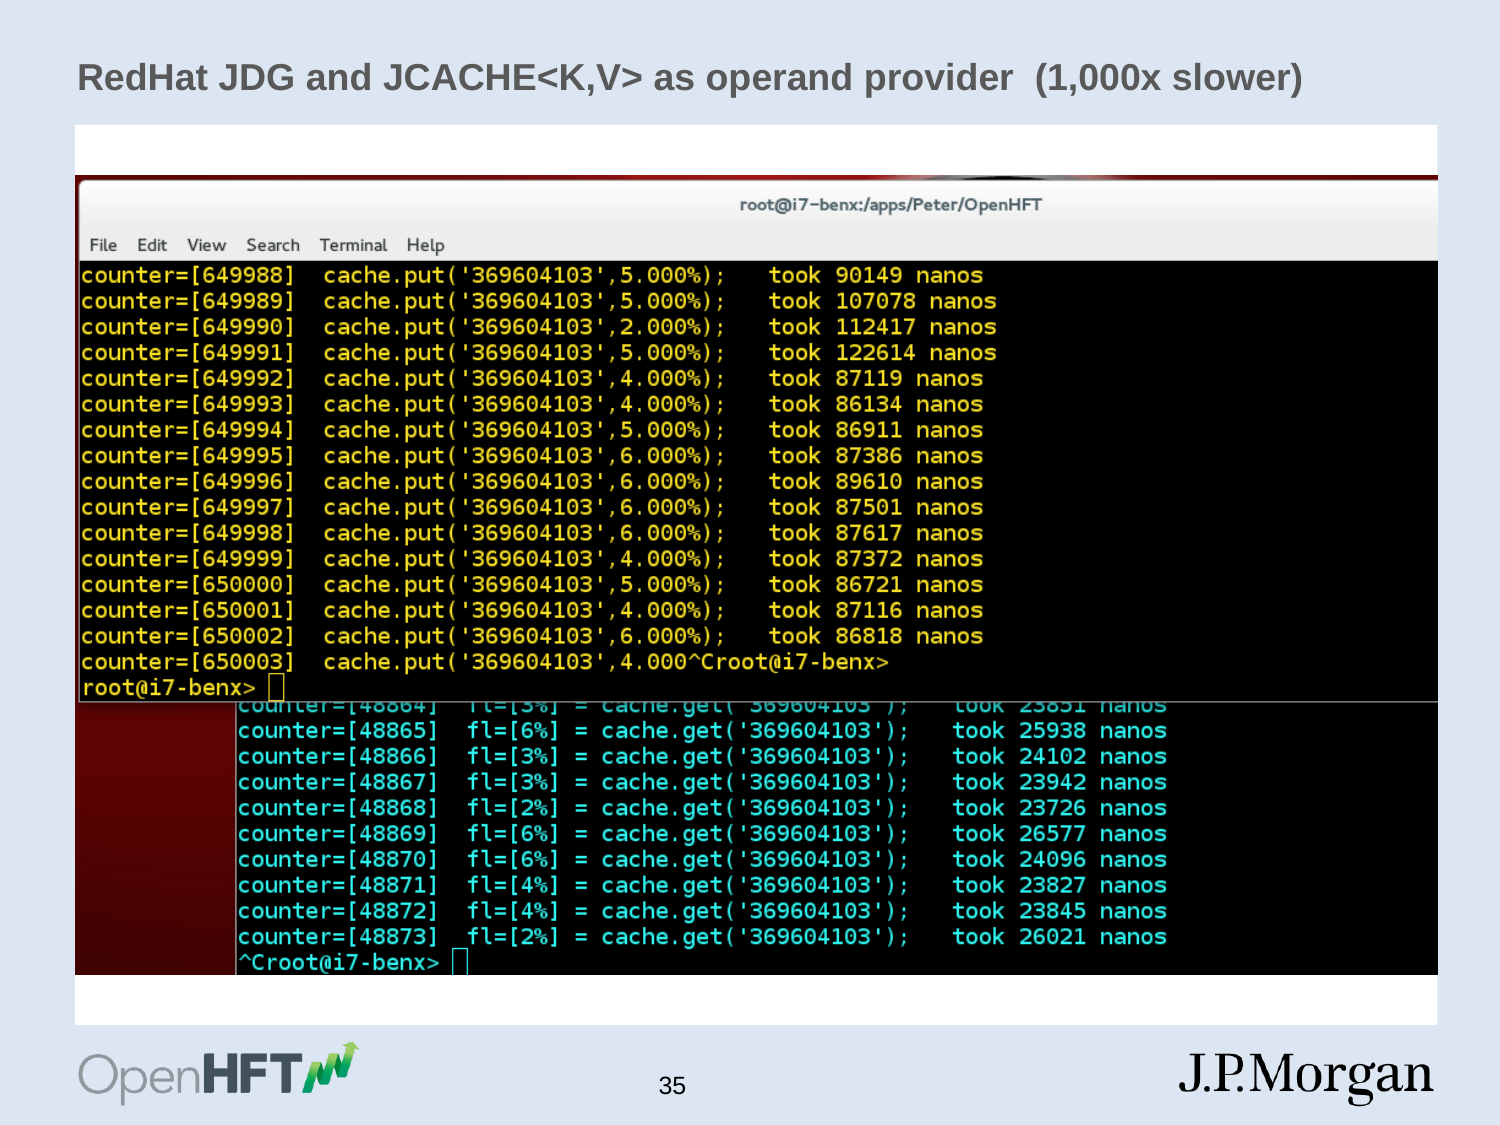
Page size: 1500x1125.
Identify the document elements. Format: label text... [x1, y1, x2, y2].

picture [1162, 1040, 1450, 1113]
text_box 35 [643, 1062, 744, 1108]
picture [74, 124, 1438, 1125]
text_box RedHat JDG and JCACHE<K,V> as operand provider (1,000x slower) [62, 24, 1425, 125]
